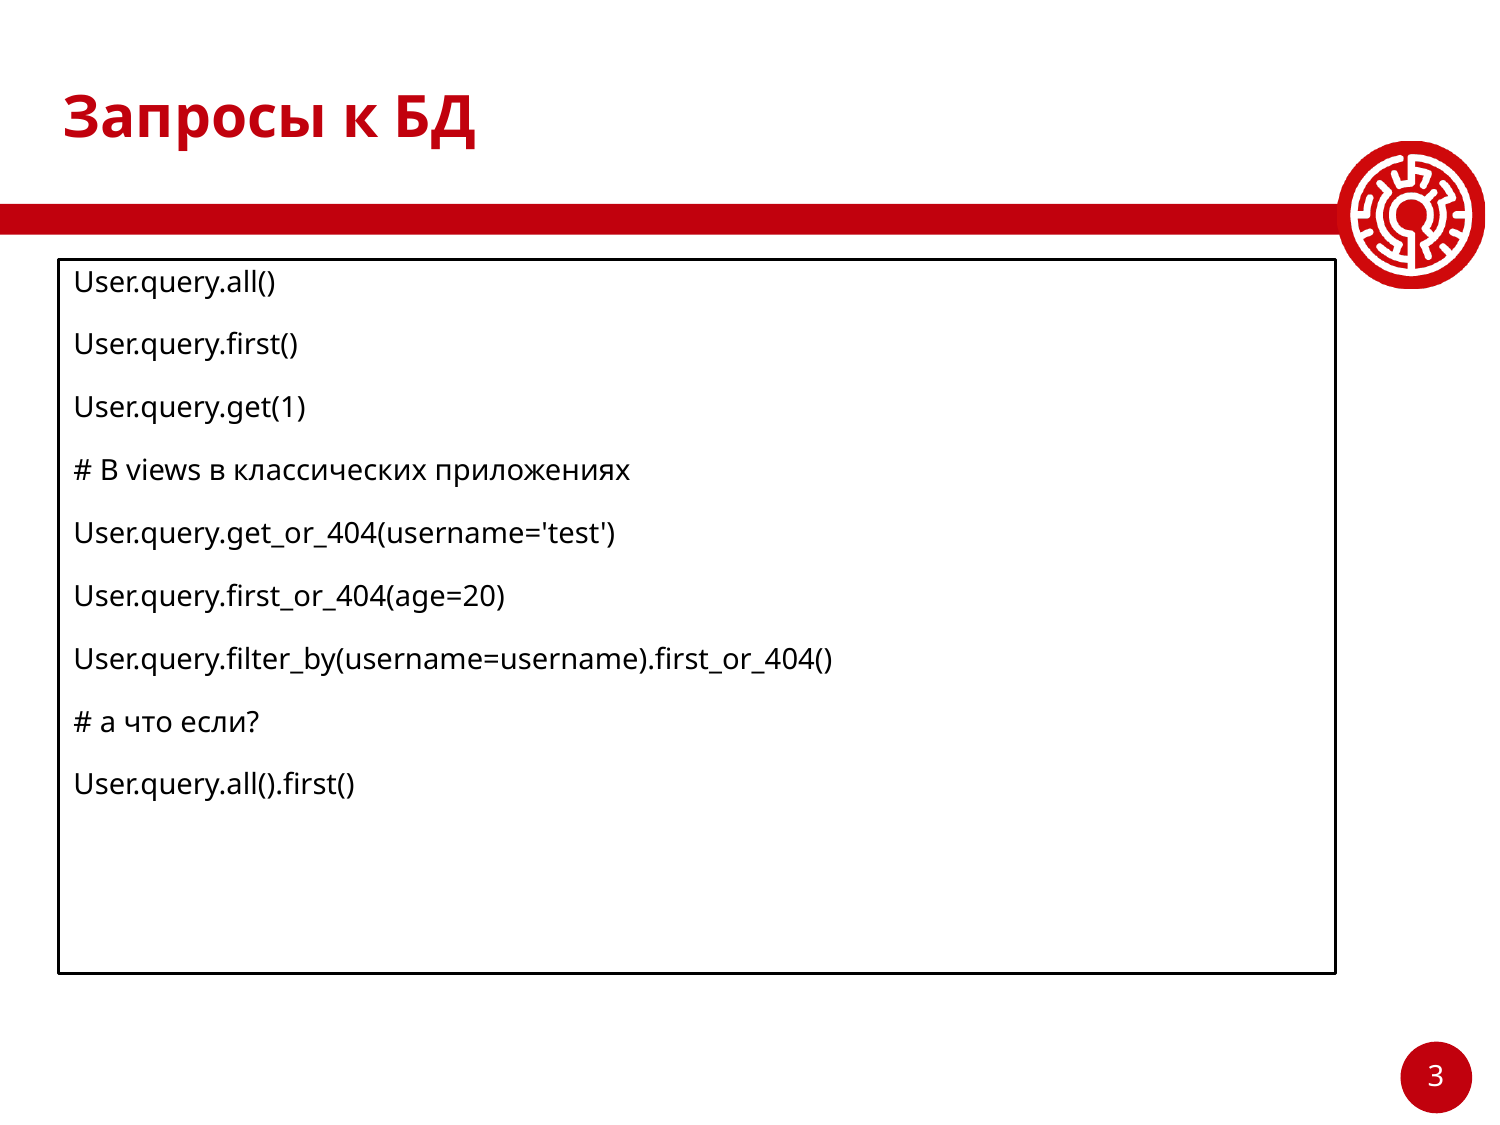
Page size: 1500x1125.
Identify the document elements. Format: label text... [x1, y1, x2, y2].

text_box [58, 960, 1336, 1085]
list User.query.all() User.query.first() User.query.get(1) # В views в классических приложениях User.query.get_or_404(username='test') User.query.first_or_404(age=20) User.query.filter_by(username=username).first_or_404() # а что если? User.query.all().first() [58, 259, 1336, 960]
picture [1337, 141, 1485, 289]
slide_number ‹#› [1404, 1047, 1468, 1108]
title Запросы к БД [47, 42, 1281, 185]
